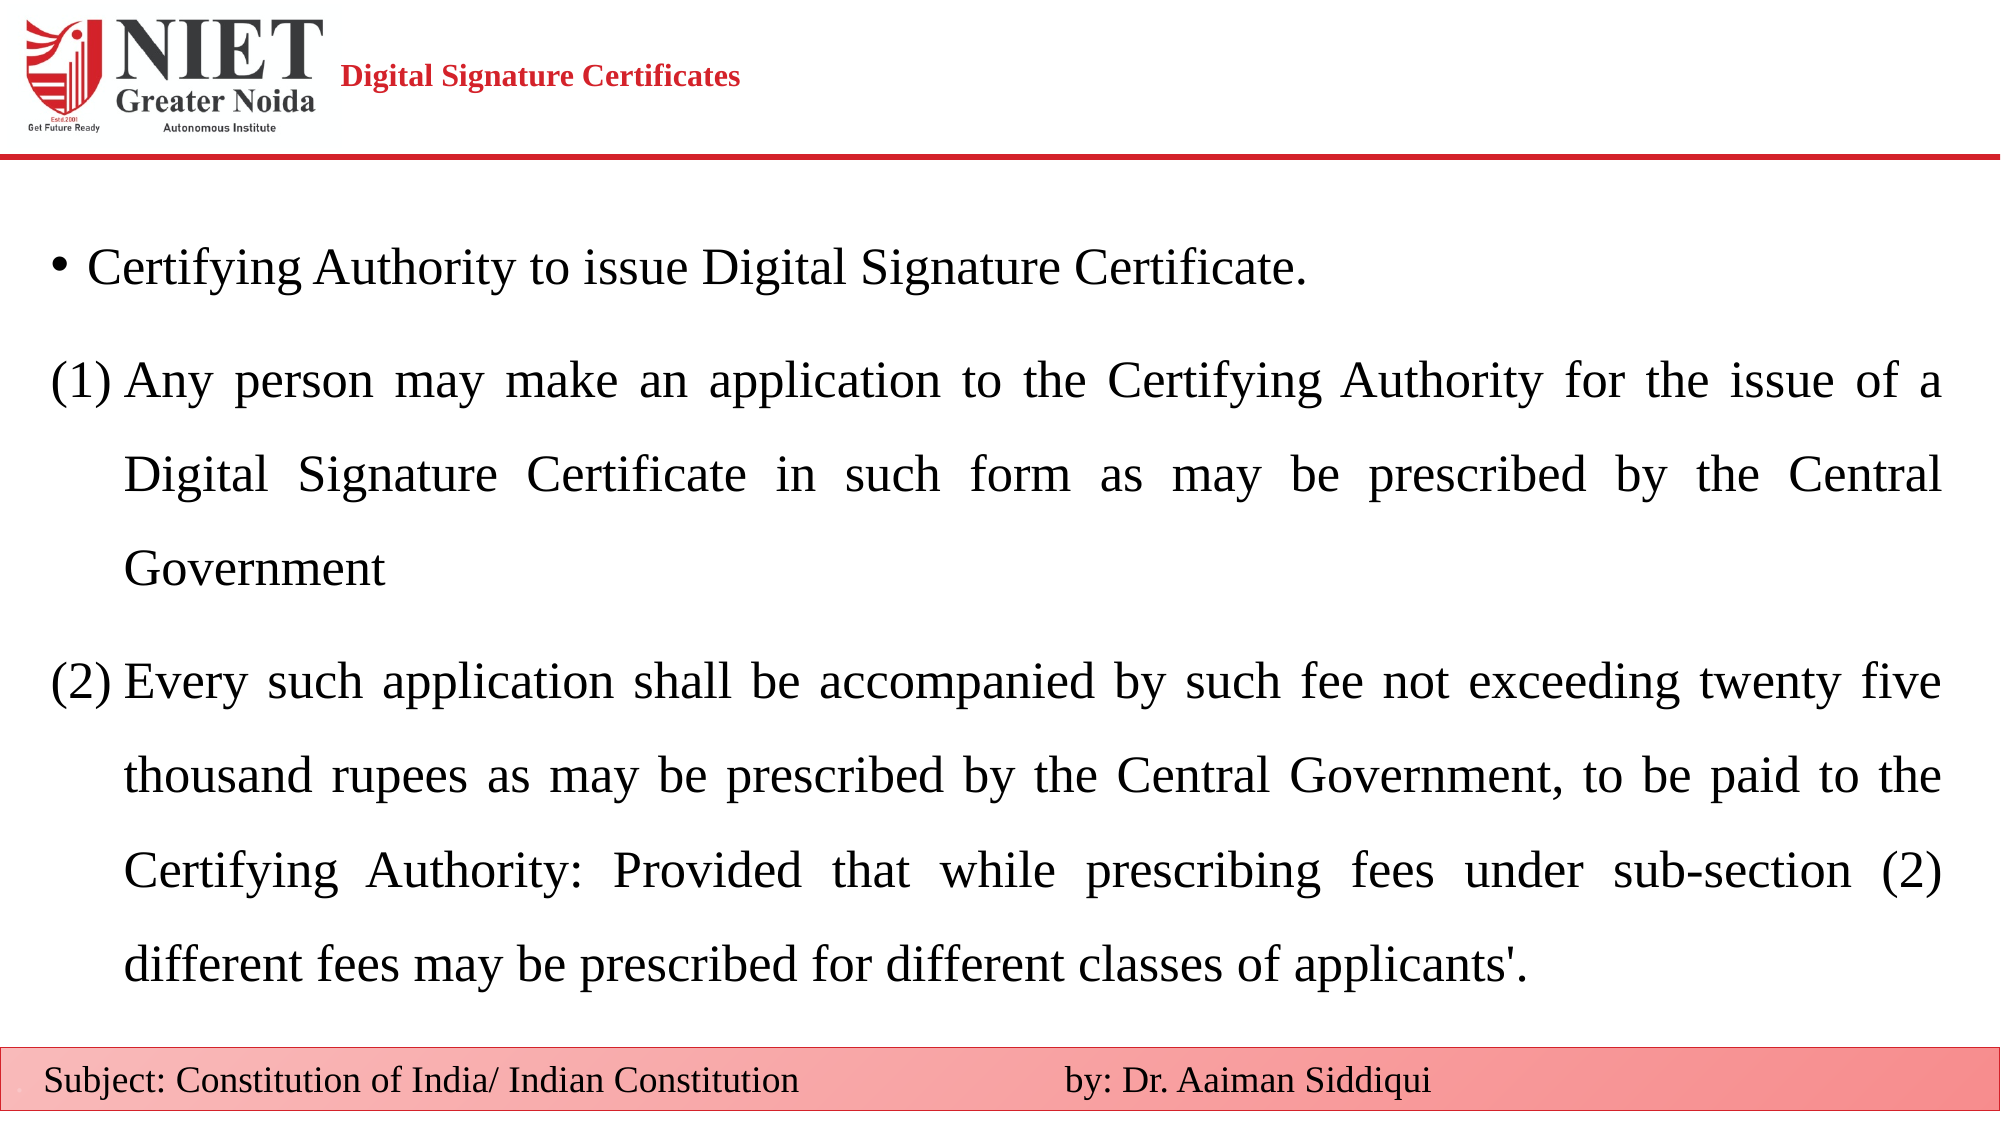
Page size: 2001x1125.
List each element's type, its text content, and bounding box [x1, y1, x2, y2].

title Digital Signature Certificates [325, 15, 1993, 141]
picture [7, 4, 342, 148]
list Certifying Authority to issue Digital Signature Certificate. Any person may make an application to the Certifying Authority for the issue of a Digital Signature Certificate in such form as may be prescribed by the Central Government Every such application shall be accompanied by such fee not exceeding twenty five thousand rupees as may be prescribed by the Central Government, to be paid to the Certifying Authority: Provided that while prescribing fees under sub-section (2) different fees may be prescribed for different classes of applicants'. [35, 192, 1960, 1014]
